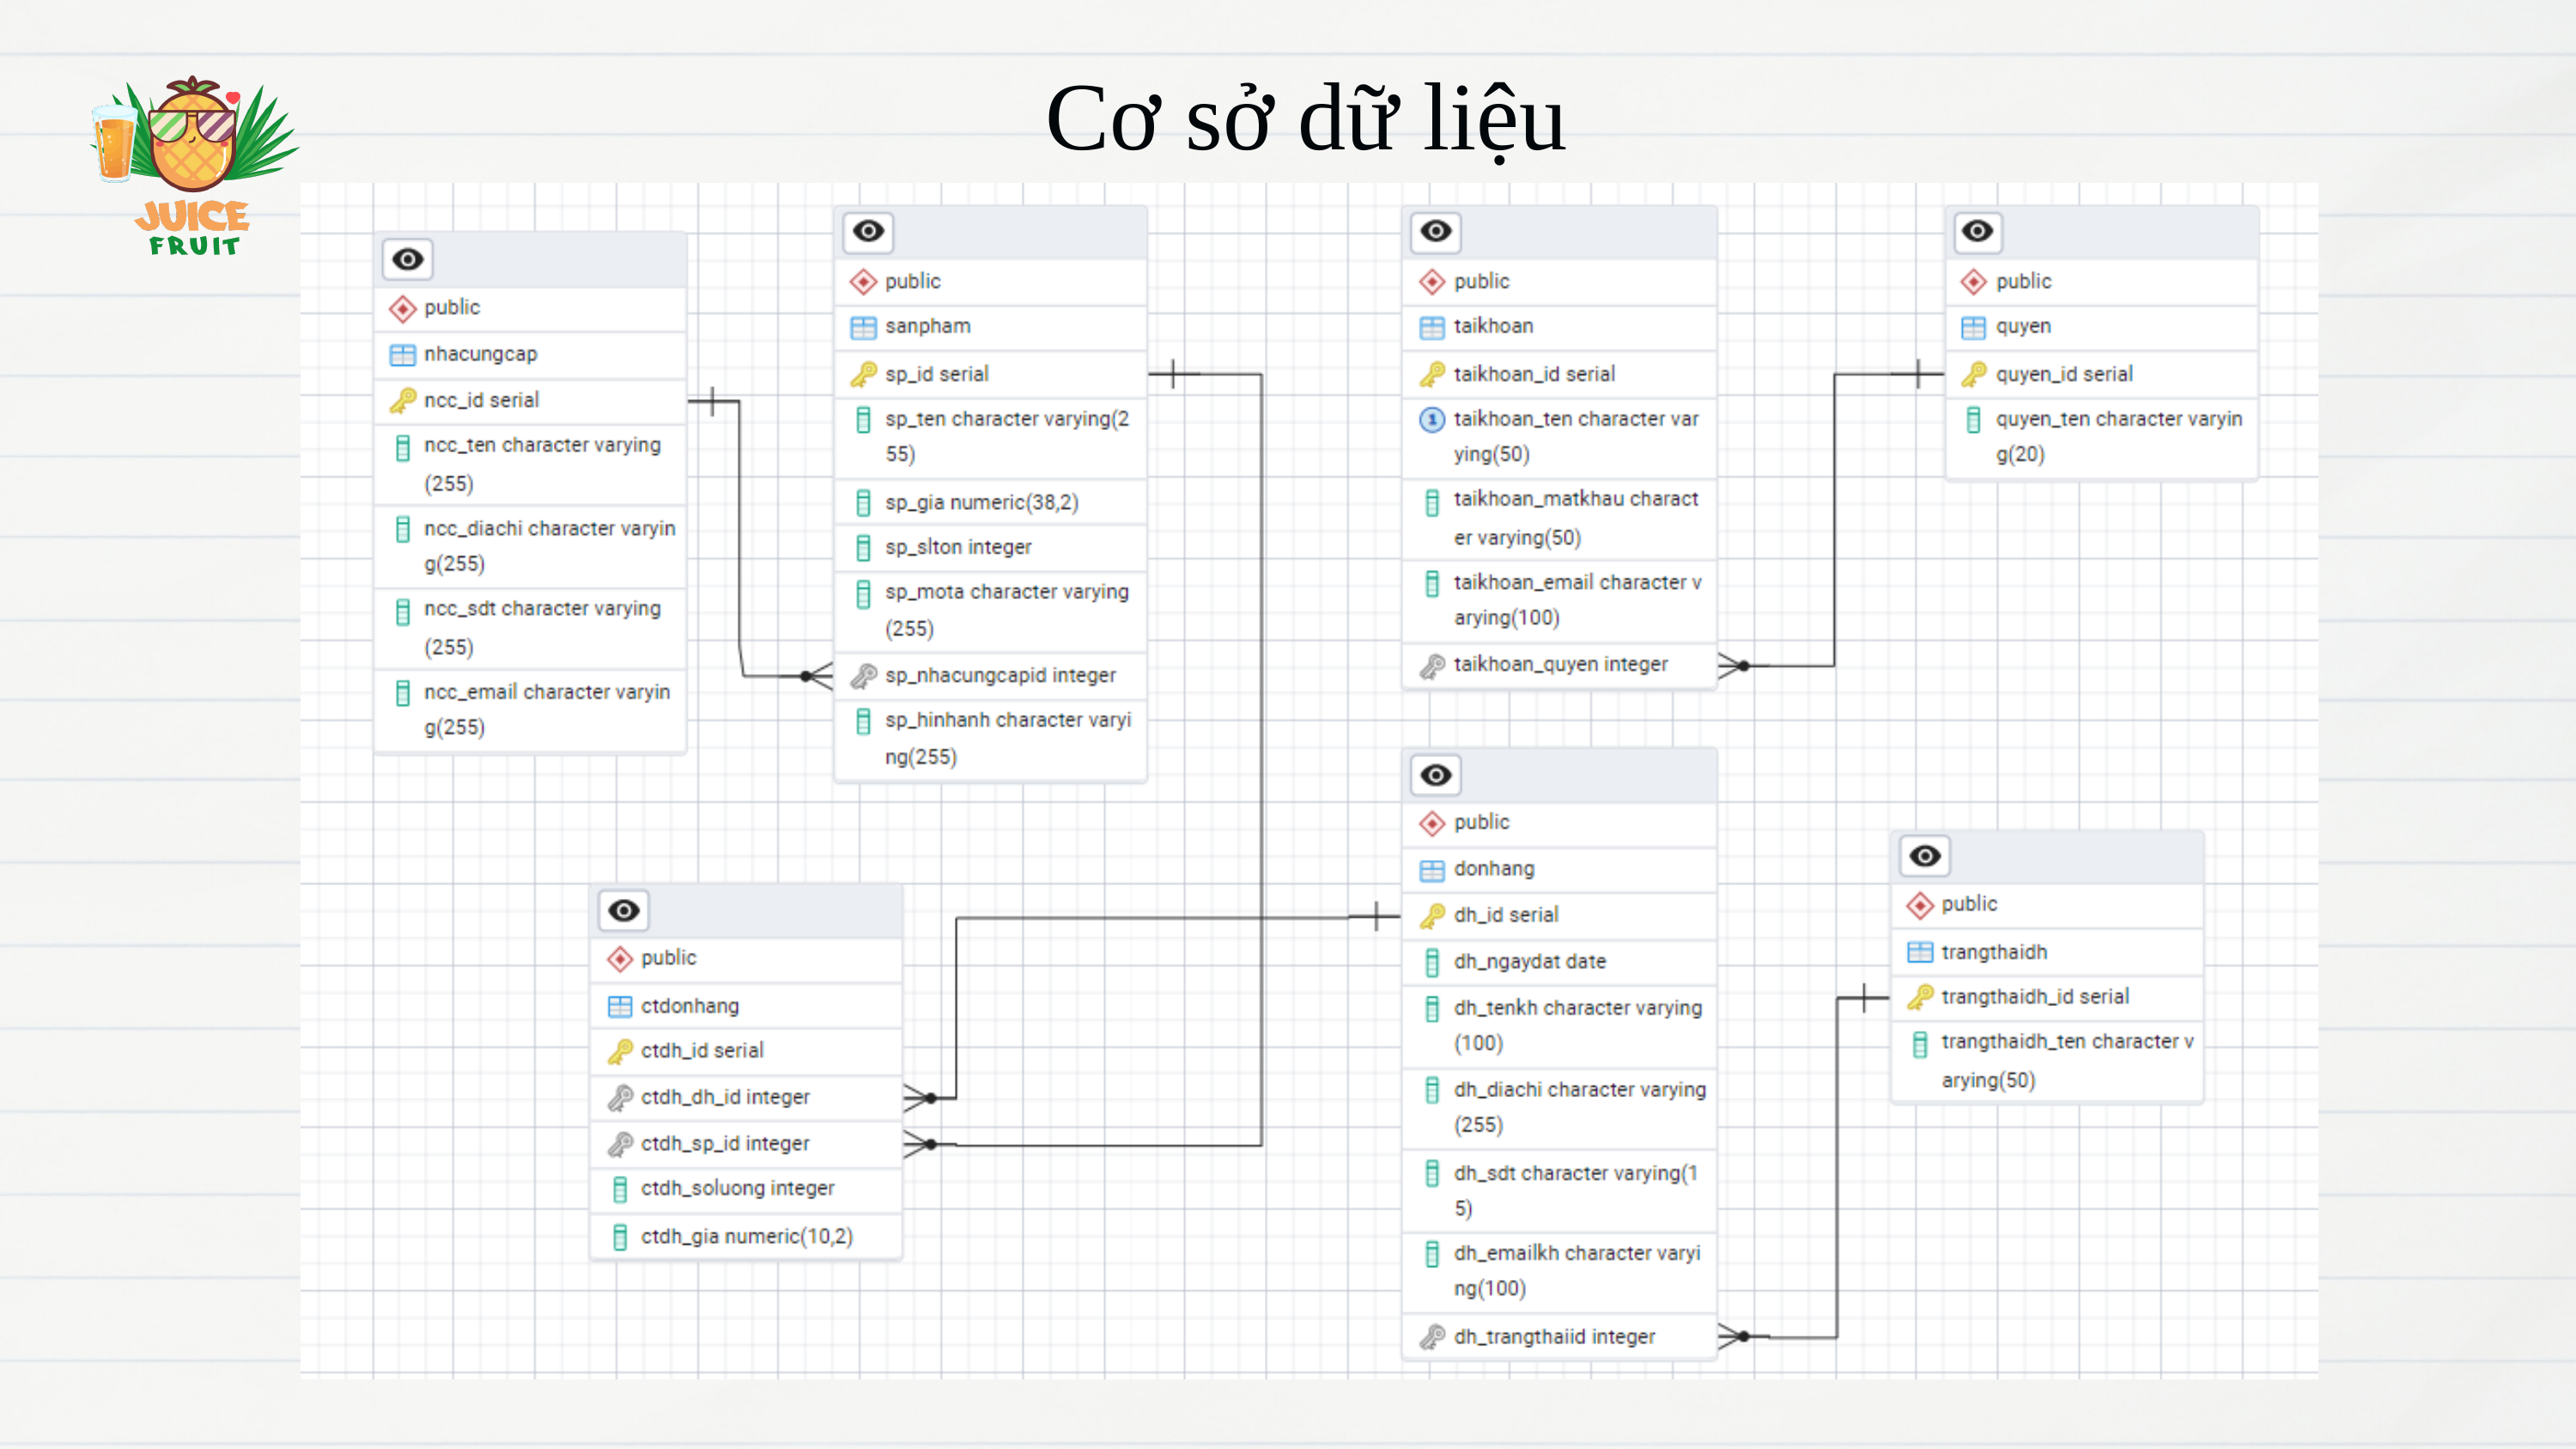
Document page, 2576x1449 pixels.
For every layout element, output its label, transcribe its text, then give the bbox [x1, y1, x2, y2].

picture [3, 33, 2319, 1379]
text_box [0, 0, 2576, 1449]
text_box Cơ sở dữ liệu [890, 53, 1686, 170]
